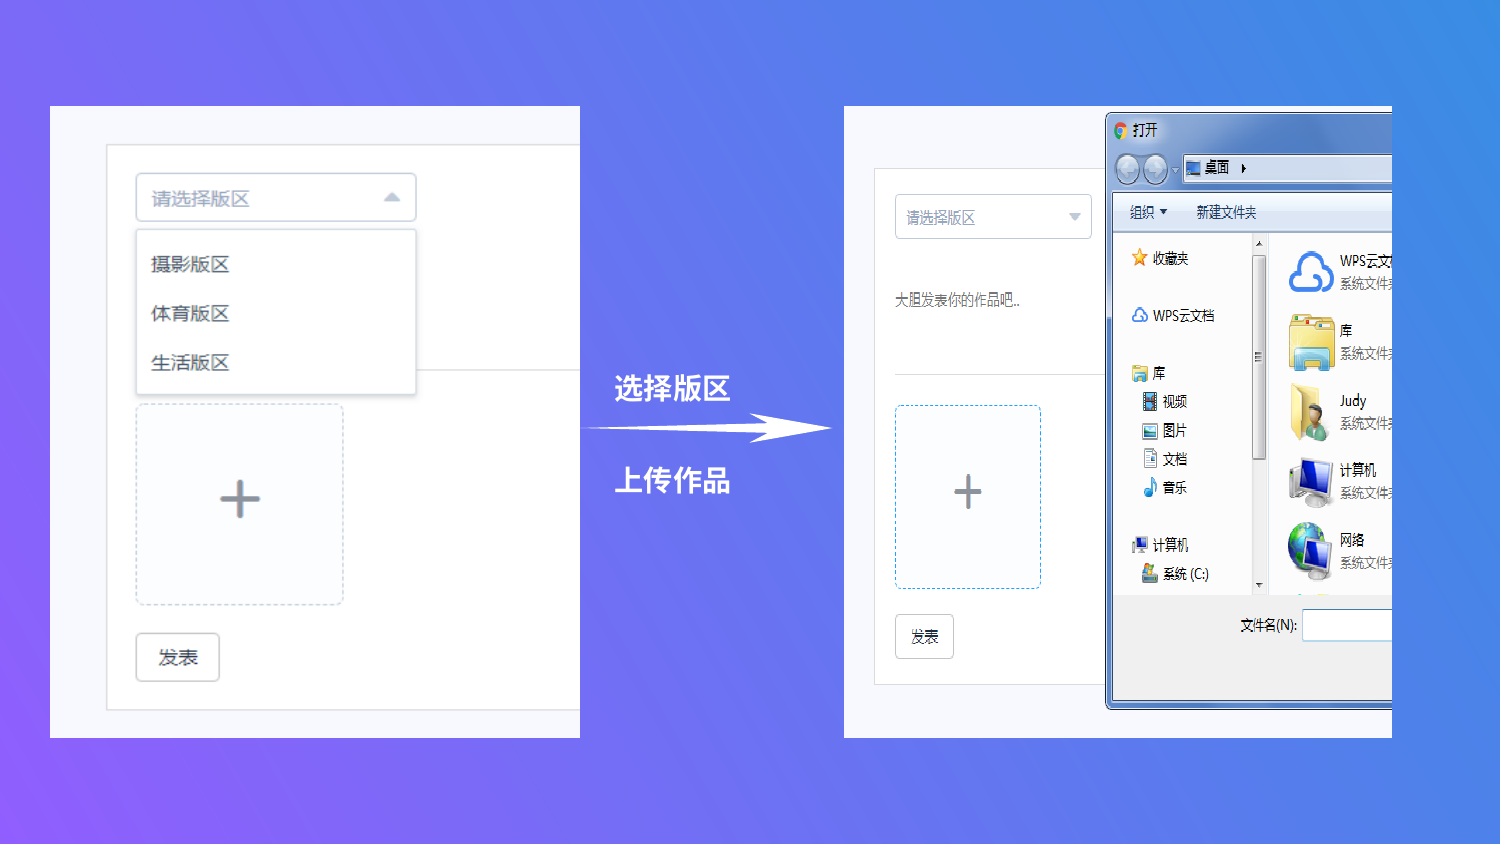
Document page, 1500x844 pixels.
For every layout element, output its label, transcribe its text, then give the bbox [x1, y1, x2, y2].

text_box [584, 413, 835, 445]
picture [50, 105, 580, 738]
text_box 上传作品 [599, 454, 812, 505]
text_box 选择版区 [600, 363, 816, 413]
picture [844, 105, 1392, 738]
